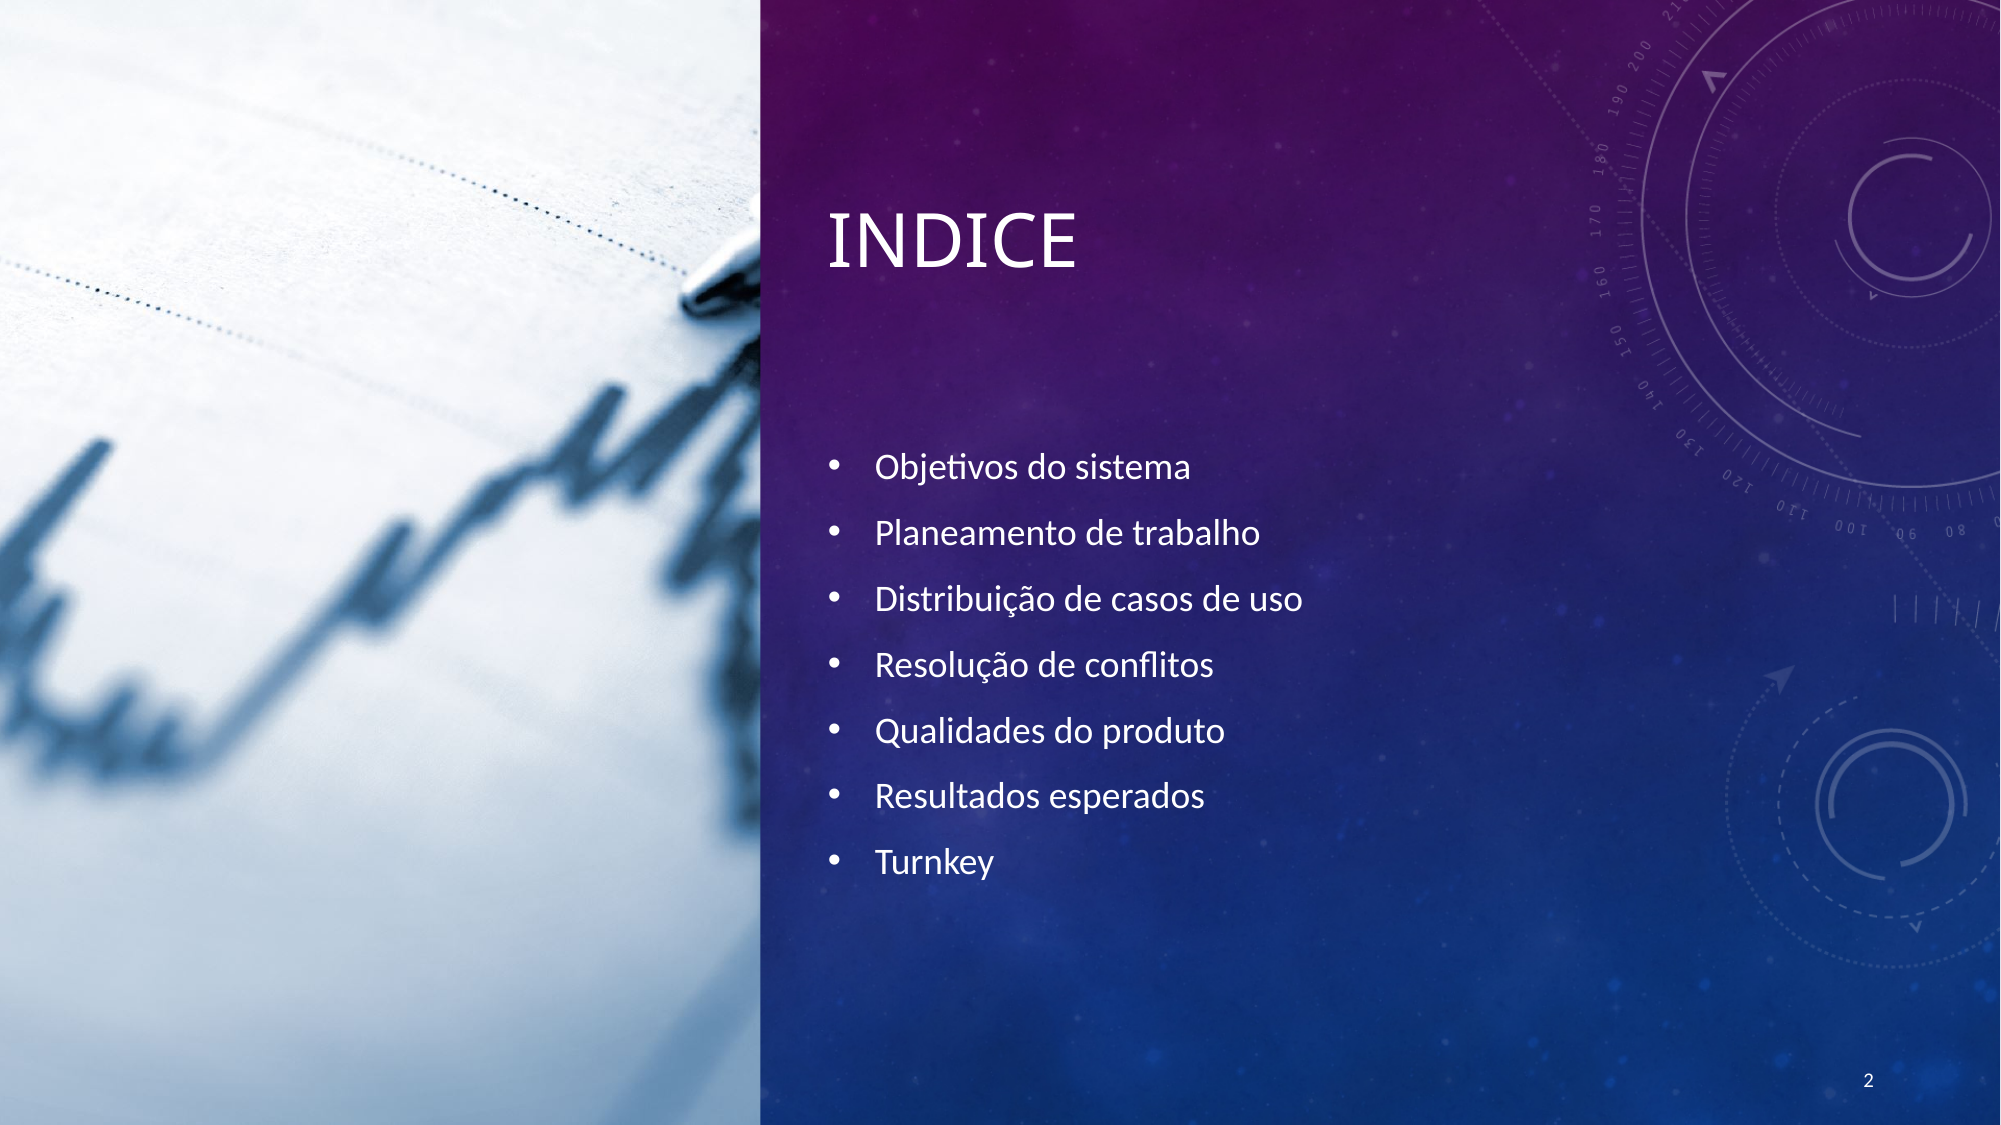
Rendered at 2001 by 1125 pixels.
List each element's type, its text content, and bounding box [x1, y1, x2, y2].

title Indice [812, 104, 1895, 369]
picture [0, 0, 2001, 1125]
list Objetivos do sistema Planeamento de trabalho Distribuição de casos de uso Resolução de conflitos Qualidades do produto Resultados esperados Turnkey [812, 369, 1895, 1021]
slide_number 2 [1798, 1048, 1889, 1111]
